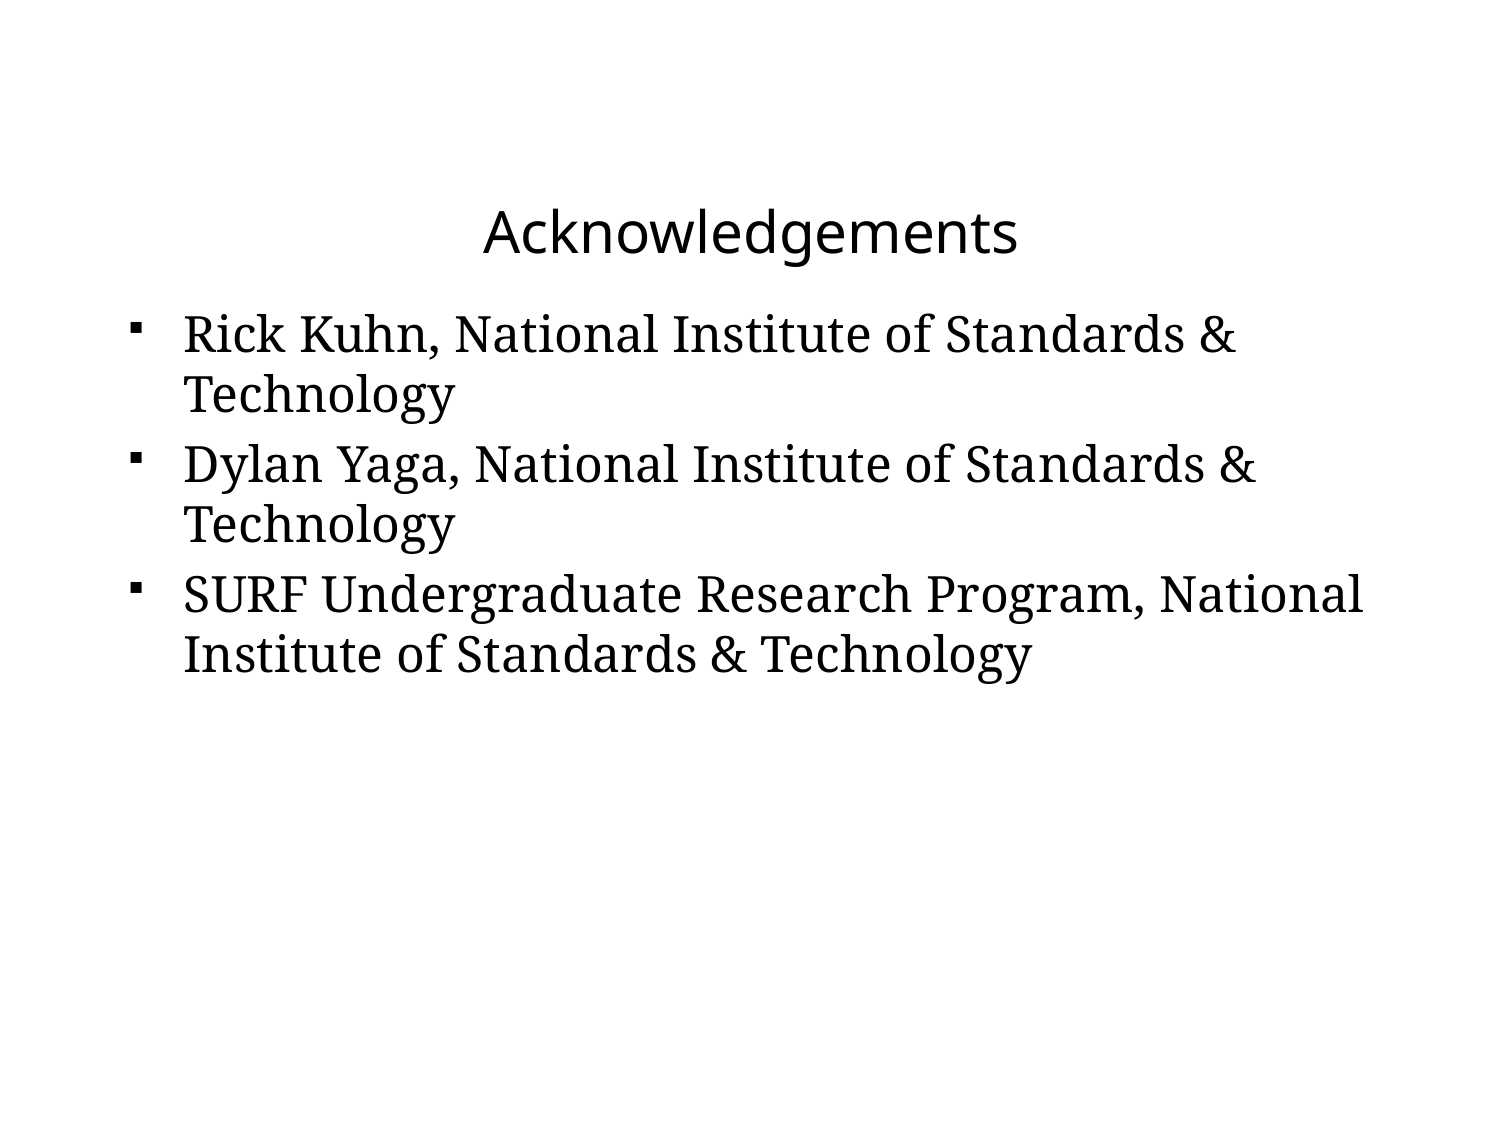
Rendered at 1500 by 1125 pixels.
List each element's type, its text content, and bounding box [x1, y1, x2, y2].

title Acknowledgements [112, 177, 1391, 224]
list Rick Kuhn, National Institute of Standards & Technology Dylan Yaga, National Institute of Standards & Technology SURF Undergraduate Research Program, National Institute of Standards & Technology [112, 224, 1391, 1050]
